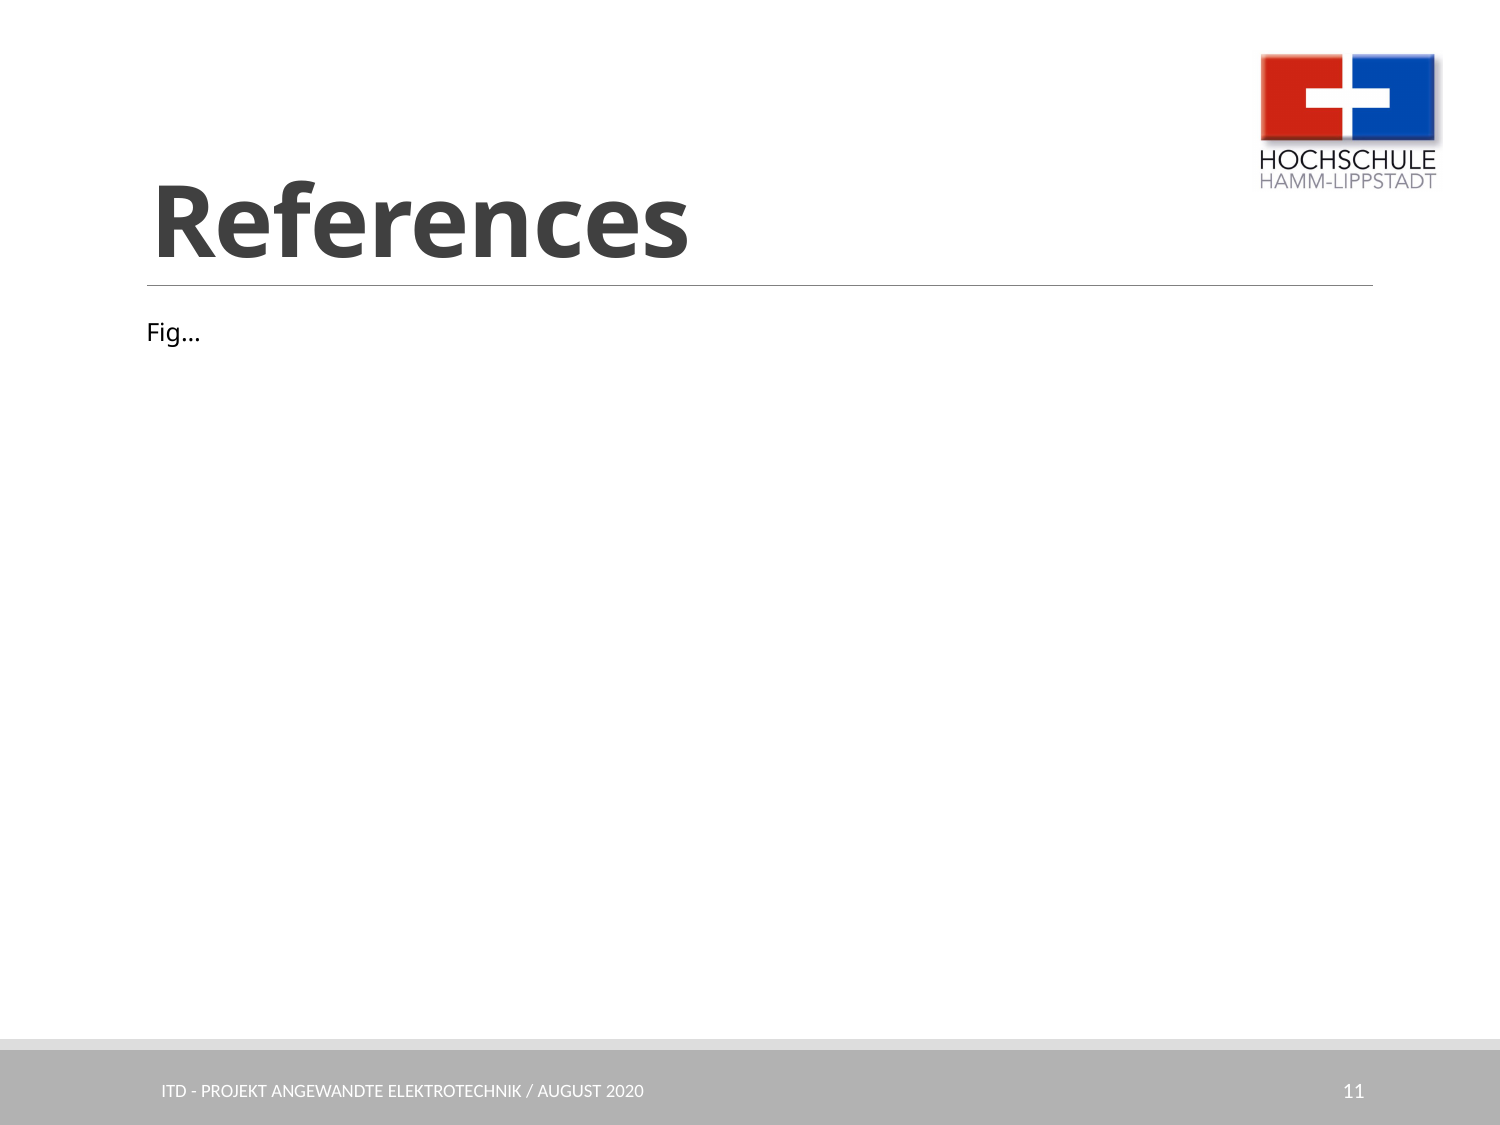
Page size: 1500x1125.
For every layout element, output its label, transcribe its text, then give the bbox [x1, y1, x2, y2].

footer ITD - Projekt angewandte Elektrotechnik / August 2020 [105, 1059, 700, 1120]
text_box Fig… [131, 309, 216, 354]
picture [1373, 50, 1443, 192]
title References [135, 47, 1373, 285]
slide_number 11 [1218, 1059, 1380, 1120]
